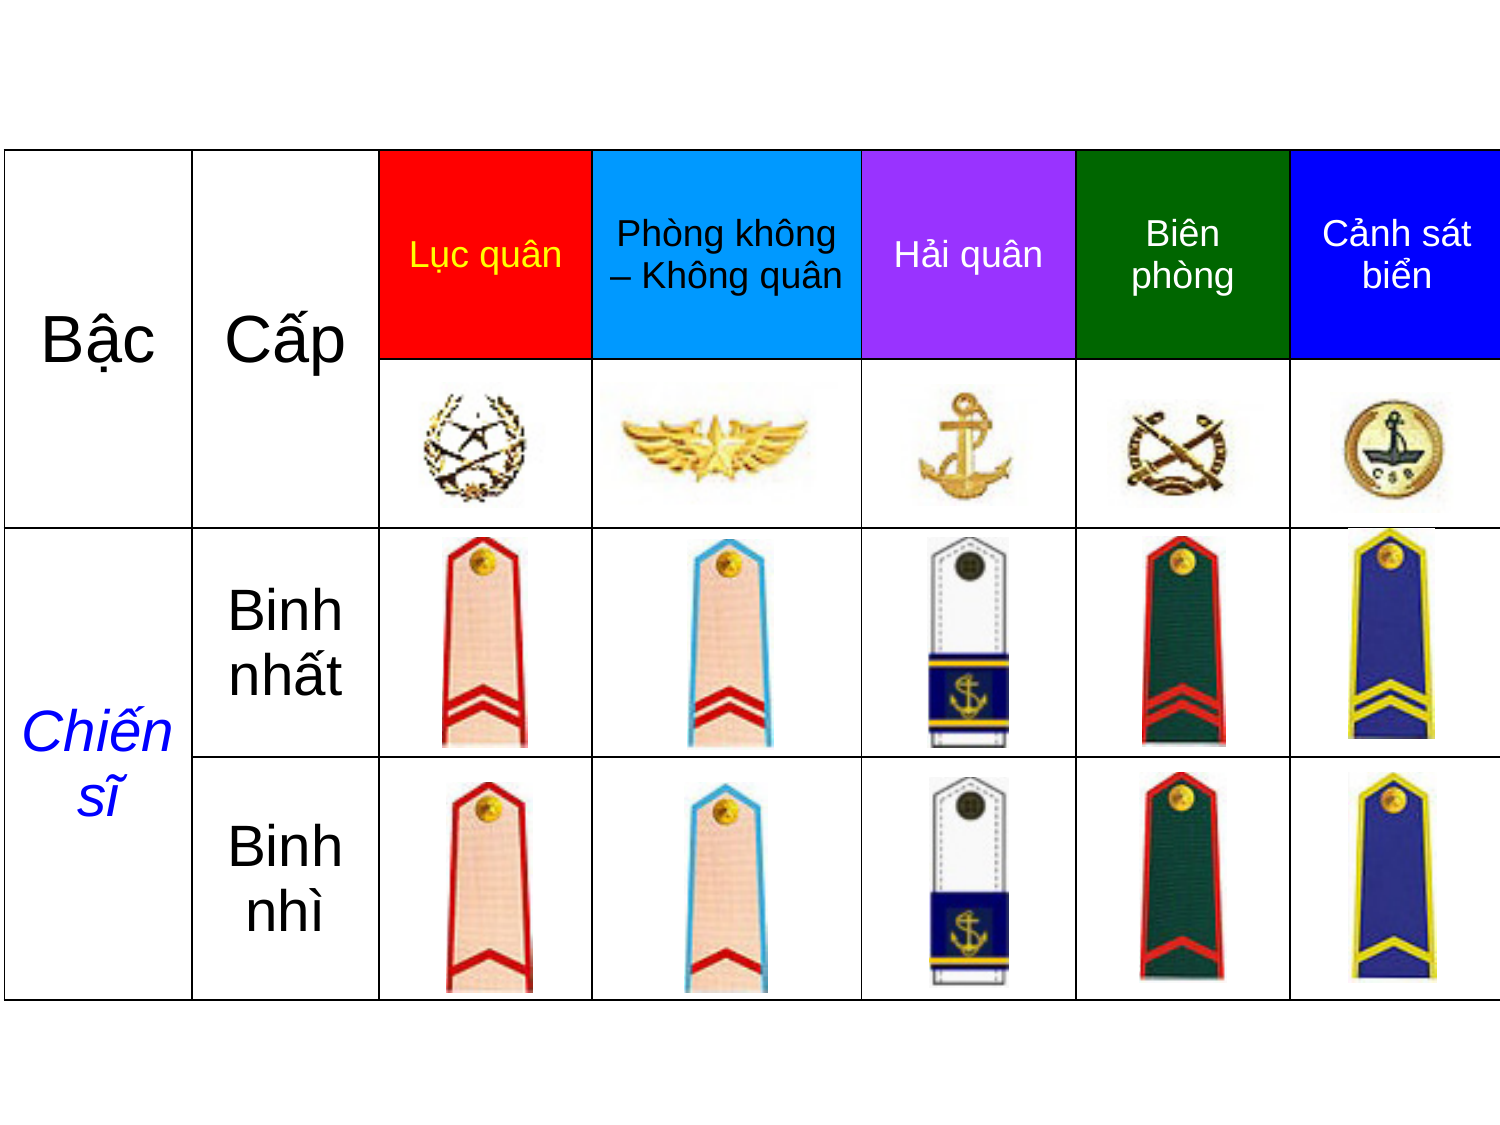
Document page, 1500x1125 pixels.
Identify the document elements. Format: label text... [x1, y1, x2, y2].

table_cell [593, 360, 861, 527]
table_cell [1291, 529, 1500, 756]
table_header Cấp [193, 151, 378, 527]
picture [1348, 528, 1435, 739]
table_cell [862, 529, 1075, 756]
picture [926, 537, 1009, 748]
table_cell [1077, 529, 1289, 756]
table_header Bậc [5, 151, 191, 527]
table_cell [380, 360, 591, 527]
picture [928, 777, 1009, 988]
table_cell [380, 758, 591, 999]
table_cell [593, 758, 861, 999]
table_cell [1077, 758, 1289, 999]
table_cell [1291, 758, 1500, 999]
picture [599, 382, 838, 509]
table_cell Chiến sĩ [5, 529, 191, 999]
table_header Lục quân [380, 151, 591, 358]
picture [1348, 771, 1438, 983]
picture [399, 382, 565, 509]
table_header Phòng không – Không quân [593, 151, 861, 358]
table_cell Binh nhì [193, 758, 378, 999]
table_header Cảnh sát biển [1291, 151, 1500, 358]
table_cell [862, 360, 1075, 527]
table_cell [862, 758, 1075, 999]
table_header Hải quân [862, 151, 1075, 358]
picture [1139, 771, 1227, 983]
picture [1141, 536, 1226, 747]
table_header Biên phòng [1077, 151, 1289, 358]
picture [446, 782, 533, 993]
picture [441, 537, 528, 748]
picture [899, 384, 1038, 506]
table_cell [593, 529, 861, 756]
table_cell [1077, 360, 1289, 527]
picture [1107, 398, 1264, 509]
table_cell Binh nhất [193, 529, 378, 756]
table_cell [380, 529, 591, 756]
table_cell [1291, 360, 1500, 527]
picture [686, 539, 775, 750]
picture [683, 782, 768, 993]
picture [1329, 392, 1456, 513]
